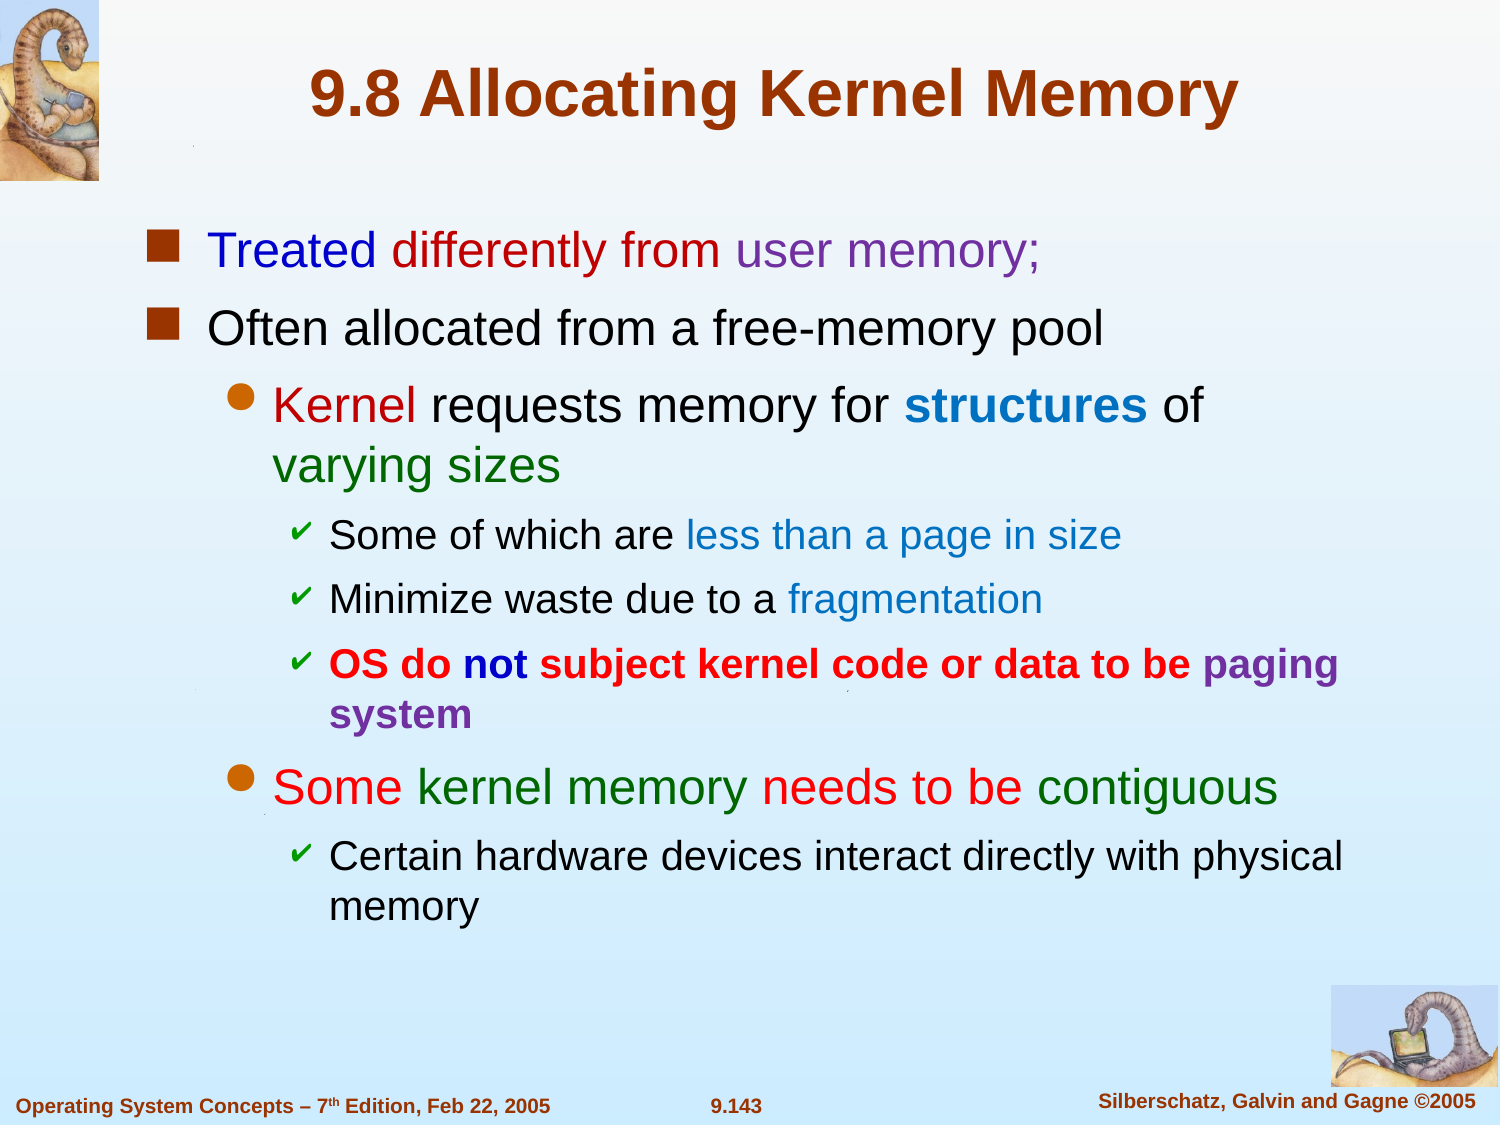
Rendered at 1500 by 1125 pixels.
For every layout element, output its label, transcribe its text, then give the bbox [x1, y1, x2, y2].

title 9.8 Allocating Kernel Memory [112, 37, 1438, 138]
list Treated differently from user memory; Often allocated from a free-memory pool Kernel requests memory for structures of varying sizes Some of which are less than a page in size Minimize waste due to a fragmentation OS do not subject kernel code or data to be paging system Some kernel memory needs to be contiguous Certain hardware devices interact directly with physical memory [135, 210, 1386, 999]
picture [1331, 985, 1498, 1087]
picture [0, 0, 99, 181]
